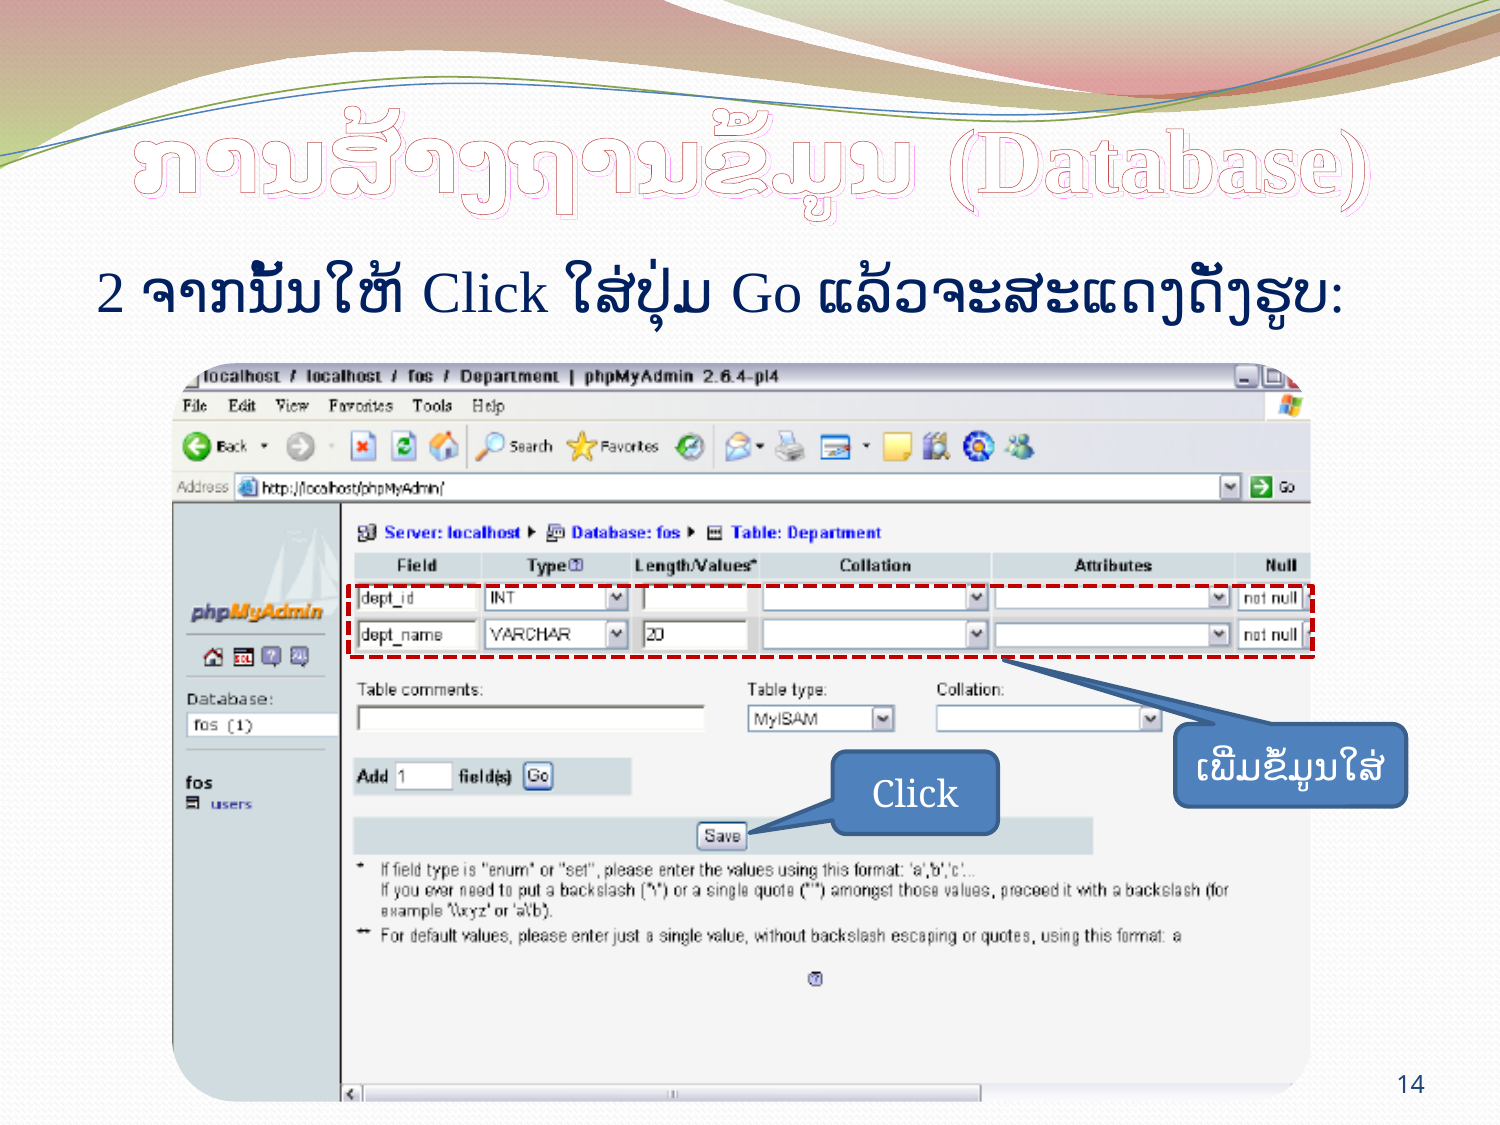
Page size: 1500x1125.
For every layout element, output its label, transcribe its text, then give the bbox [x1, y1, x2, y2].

slide_number 14 [1320, 1042, 1425, 1103]
title ການສ້າງຖານຂໍ້ມູນ (Database) [0, 92, 1500, 211]
list 2 ຈາກນັ້ນໃຫ້ Click ໃສ່ປຸ່ມ Go ແລ້ວຈະສະແດງດັ່ງຮູບ: [82, 254, 1500, 399]
text_box ເພີ່ມຂໍ້ມູນໃສ່ [1320, 721, 1409, 809]
picture [171, 362, 1313, 1102]
